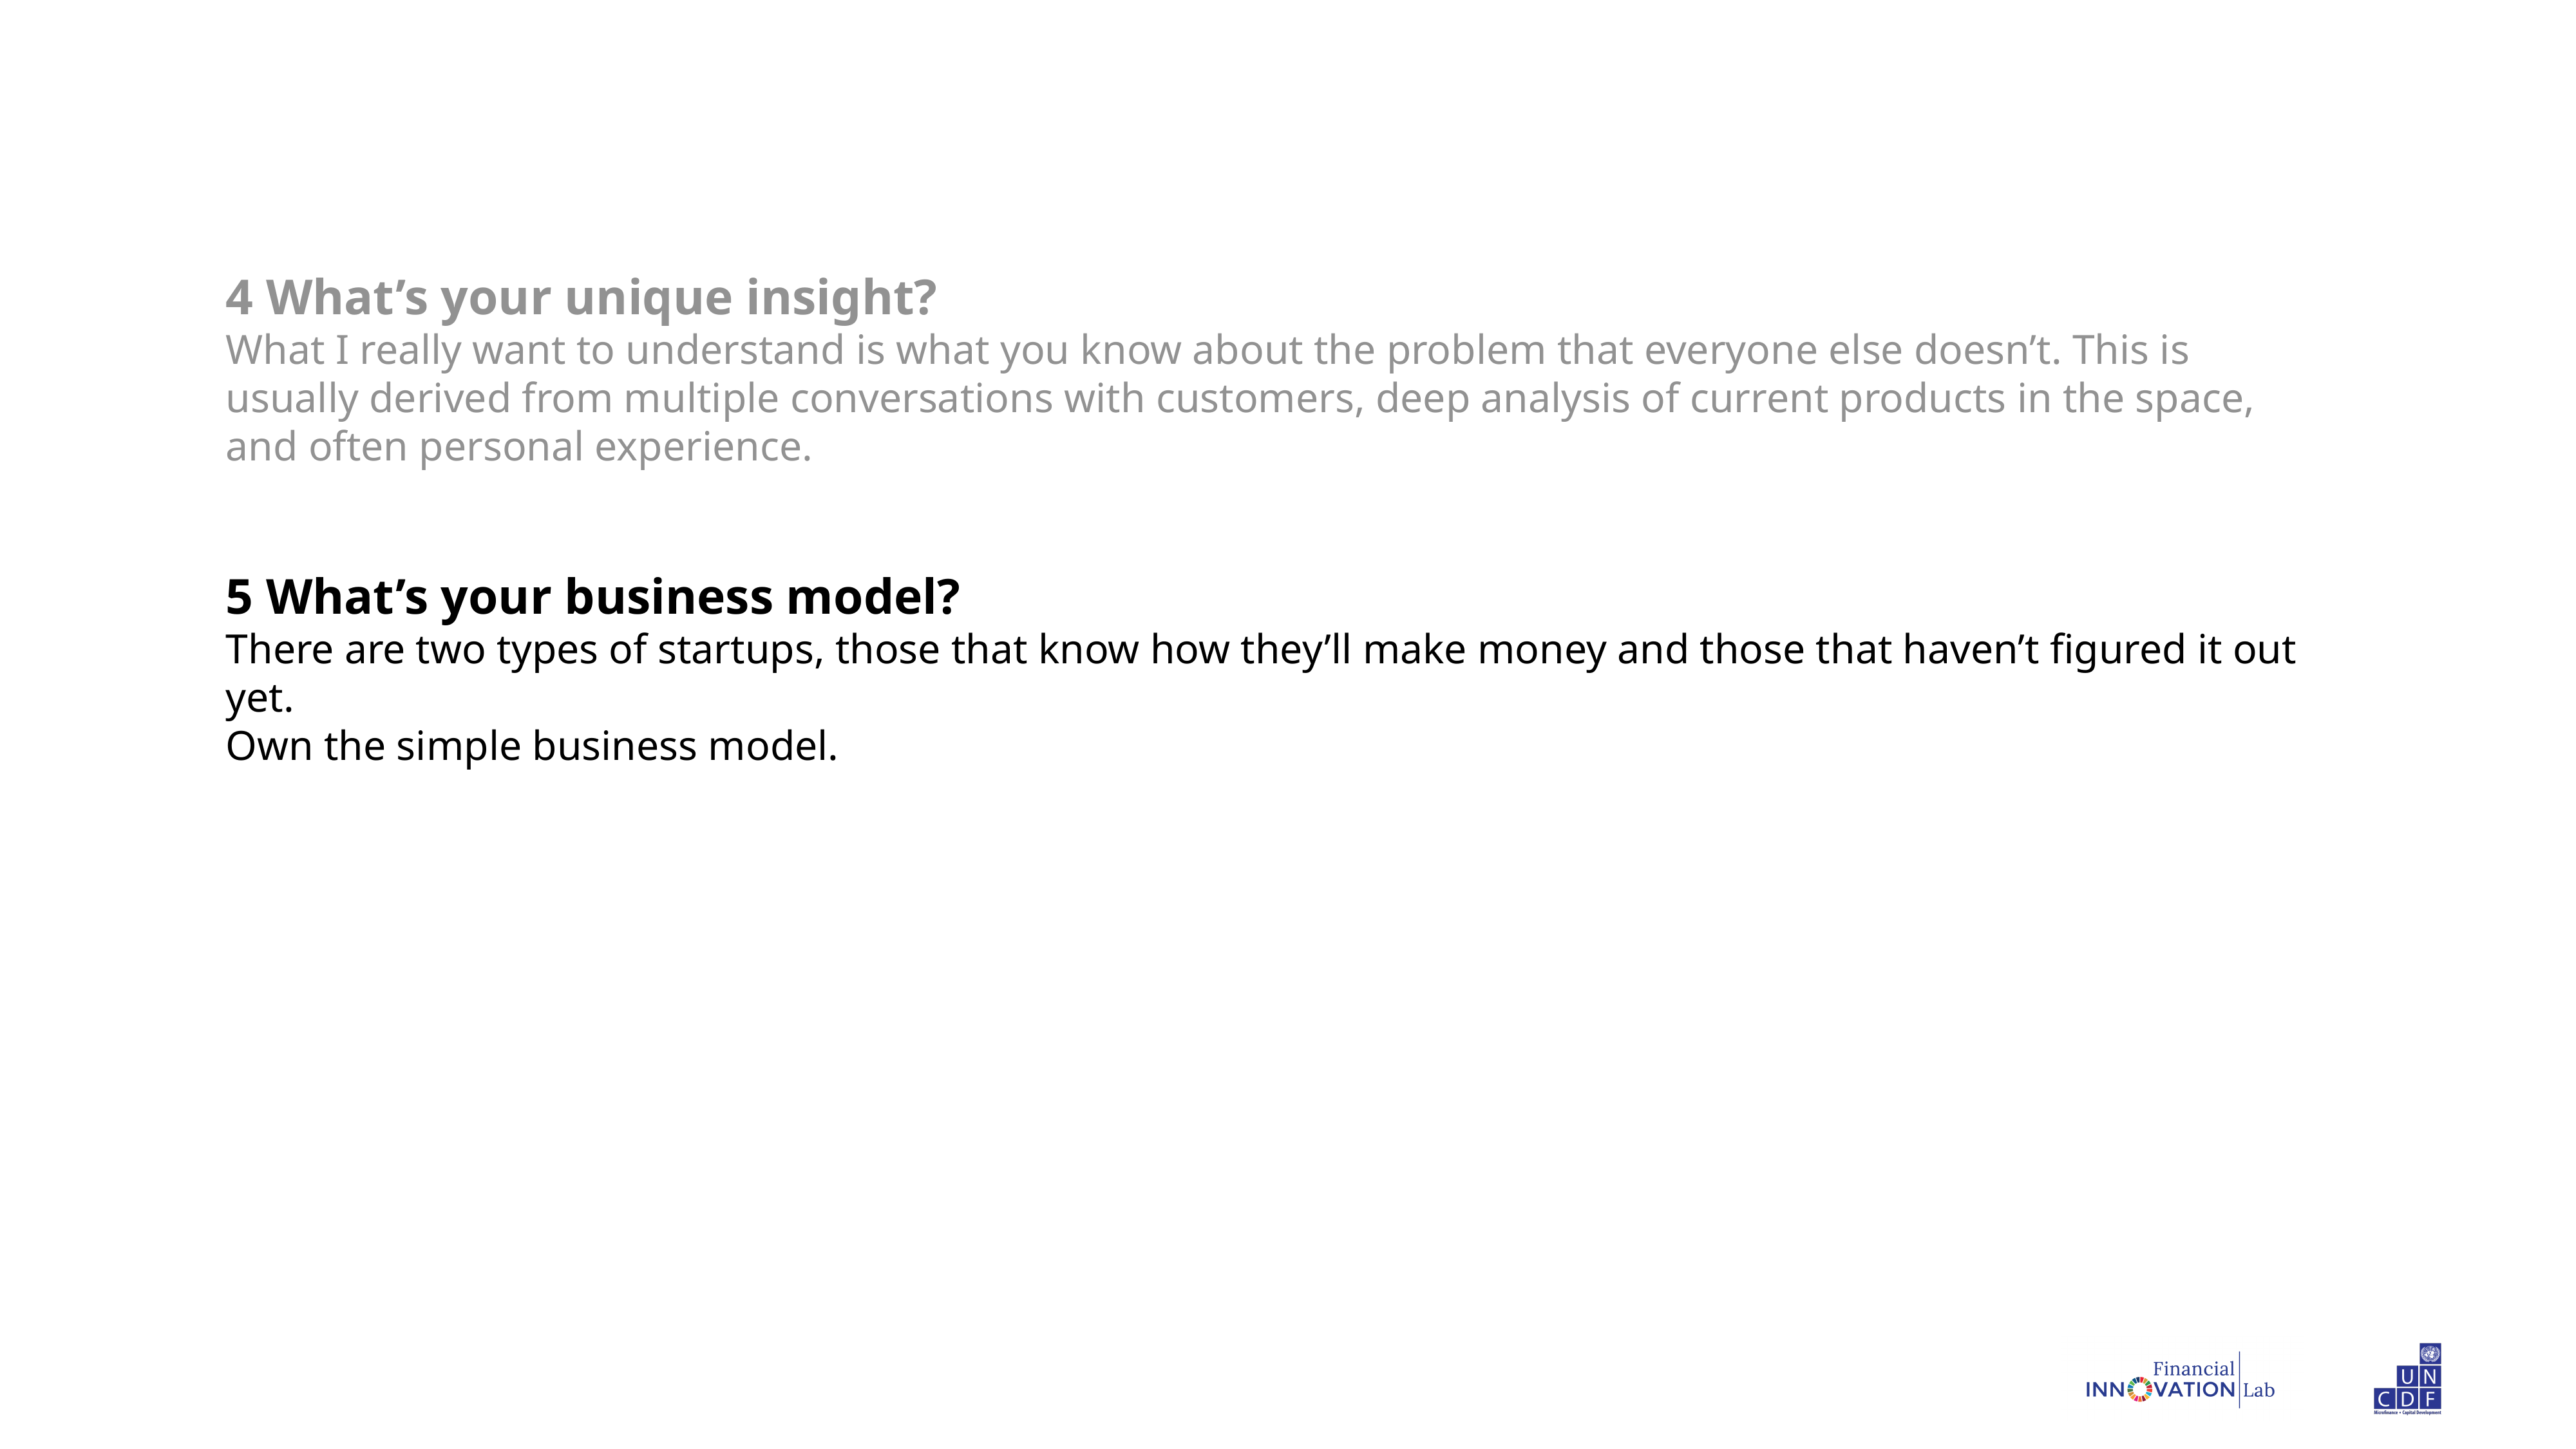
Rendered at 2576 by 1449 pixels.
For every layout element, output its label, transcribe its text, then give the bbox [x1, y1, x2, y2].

picture [2373, 1341, 2442, 1417]
picture [2061, 1336, 2304, 1421]
text_box 4 What’s your unique insight? What I really want to understand is what you know about the problem that everyone else doesn’t. This is usually derived from multiple conversations with customers, deep analysis of current products in the space, and often personal experience. 5 What’s your business model? There are two types of startups, those that know how they’ll make money and those that haven’t figured it out yet. Own the simple business model. [220, 260, 2316, 774]
